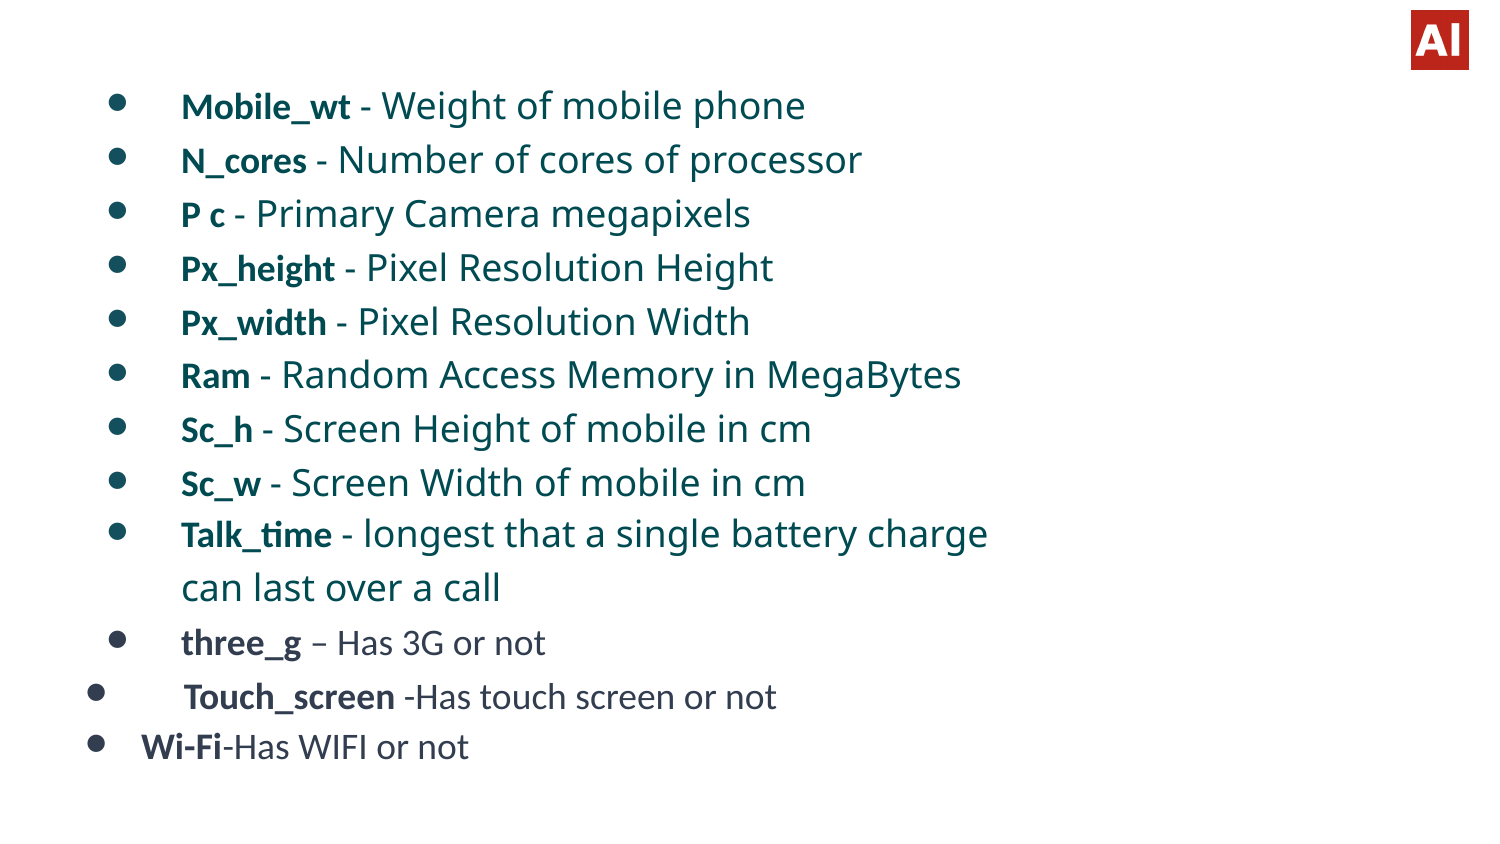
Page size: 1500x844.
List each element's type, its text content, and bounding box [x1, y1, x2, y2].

text_box Mobile_wt - Weight of mobile phone N_cores - Number of cores of processor P c - Primary Camera megapixels Px_height - Pixel Resolution Height Px_width - Pixel Resolution Width Ram - Random Access Memory in MegaBytes Sc_h - Screen Height of mobile in cm Sc_w - Screen Width of mobile in cm Talk_time - longest that a single battery charge can last over a call three_g – Has 3G or not Touch_screen -Has touch screen or not Wi-Fi-Has WIFI or not [51, 314, 1440, 775]
picture [24, 24, 357, 441]
text_box [360, 248, 1480, 314]
picture [1411, 10, 1469, 70]
text_box Mobile_wt - Weight of mobile phone N_cores - Number of cores of processor P c - Primary Camera megapixels Px_height - Pixel Resolution Height Px_width - Pixel Resolution Width Ram - Random Access Memory in MegaBytes Sc_h - Screen Height of mobile in cm Sc_w - Screen Width of mobile in cm Talk_time - longest that a single battery charge can last over a call three_g – Has 3G or not Touch_screen -Has touch screen or not Wi-Fi-Has WIFI or not [360, 69, 1440, 248]
